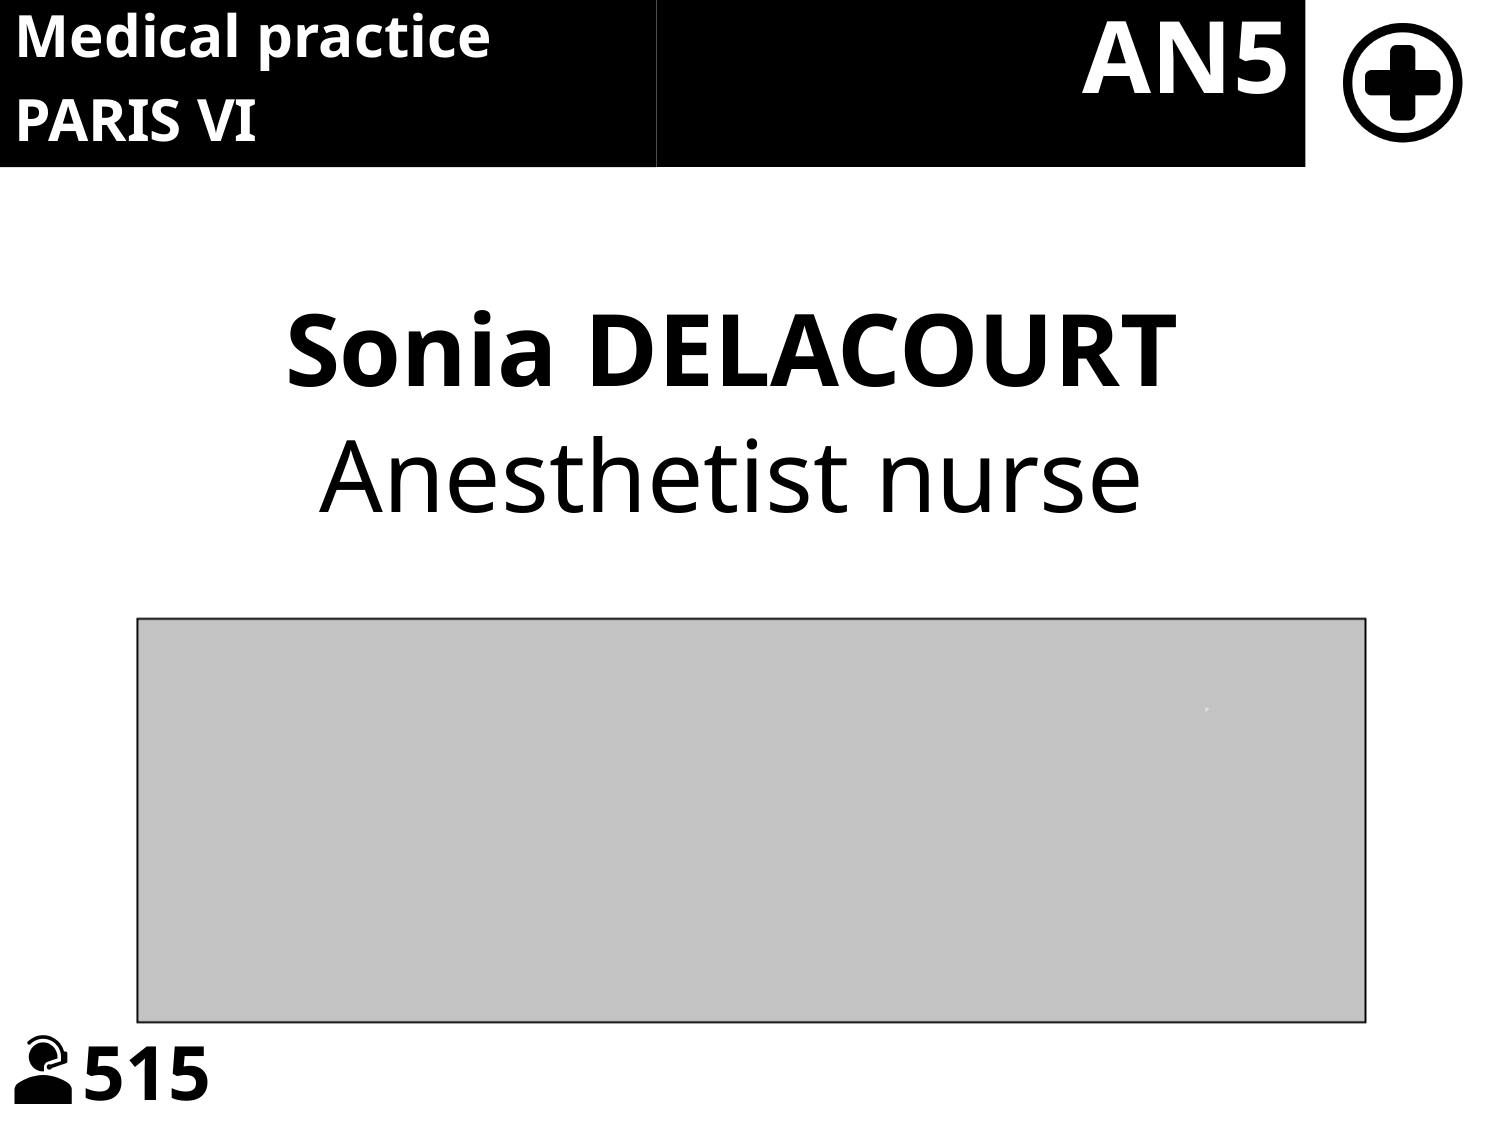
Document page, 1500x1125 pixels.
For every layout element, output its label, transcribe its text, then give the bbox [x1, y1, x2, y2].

subtitle Sonia DELACOURT [169, 292, 1295, 406]
list Anesthetist nurse [169, 418, 1295, 573]
list 515 [67, 1027, 657, 1102]
picture [0, 0, 1500, 1125]
list AN5 [656, 0, 1306, 167]
